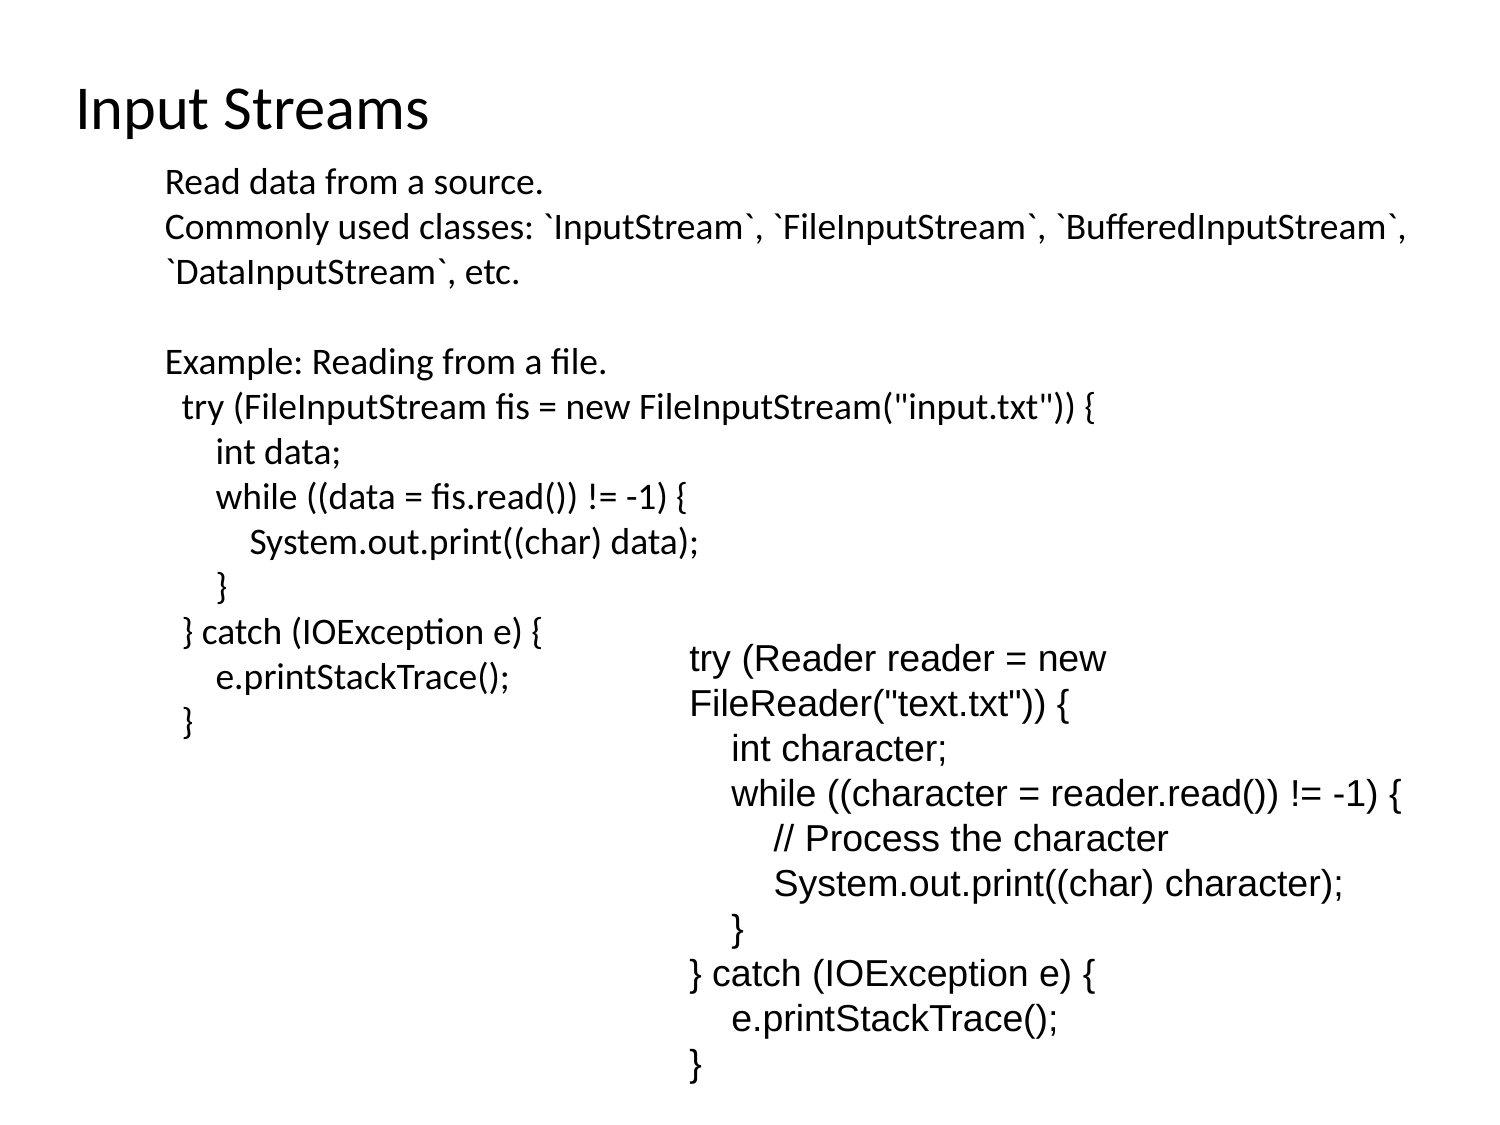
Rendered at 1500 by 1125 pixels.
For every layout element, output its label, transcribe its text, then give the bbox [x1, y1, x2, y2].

title Input Streams [75, 10, 1425, 198]
text_box Read data from a source. Commonly used classes: `InputStream`, `FileInputStream`, `BufferedInputStream`, `DataInputStream`, etc. Example: Reading from a file. try (FileInputStream fis = new FileInputStream("input.txt")) { int data; while ((data = fis.read()) != -1) { System.out.print((char) data); } } catch (IOException e) { e.printStackTrace(); } [150, 149, 1463, 840]
text_box try (Reader reader = new FileReader("text.txt")) { int character; while ((character = reader.read()) != -1) { // Process the character System.out.print((char) character); } } catch (IOException e) { e.printStackTrace(); } [674, 619, 1463, 1091]
